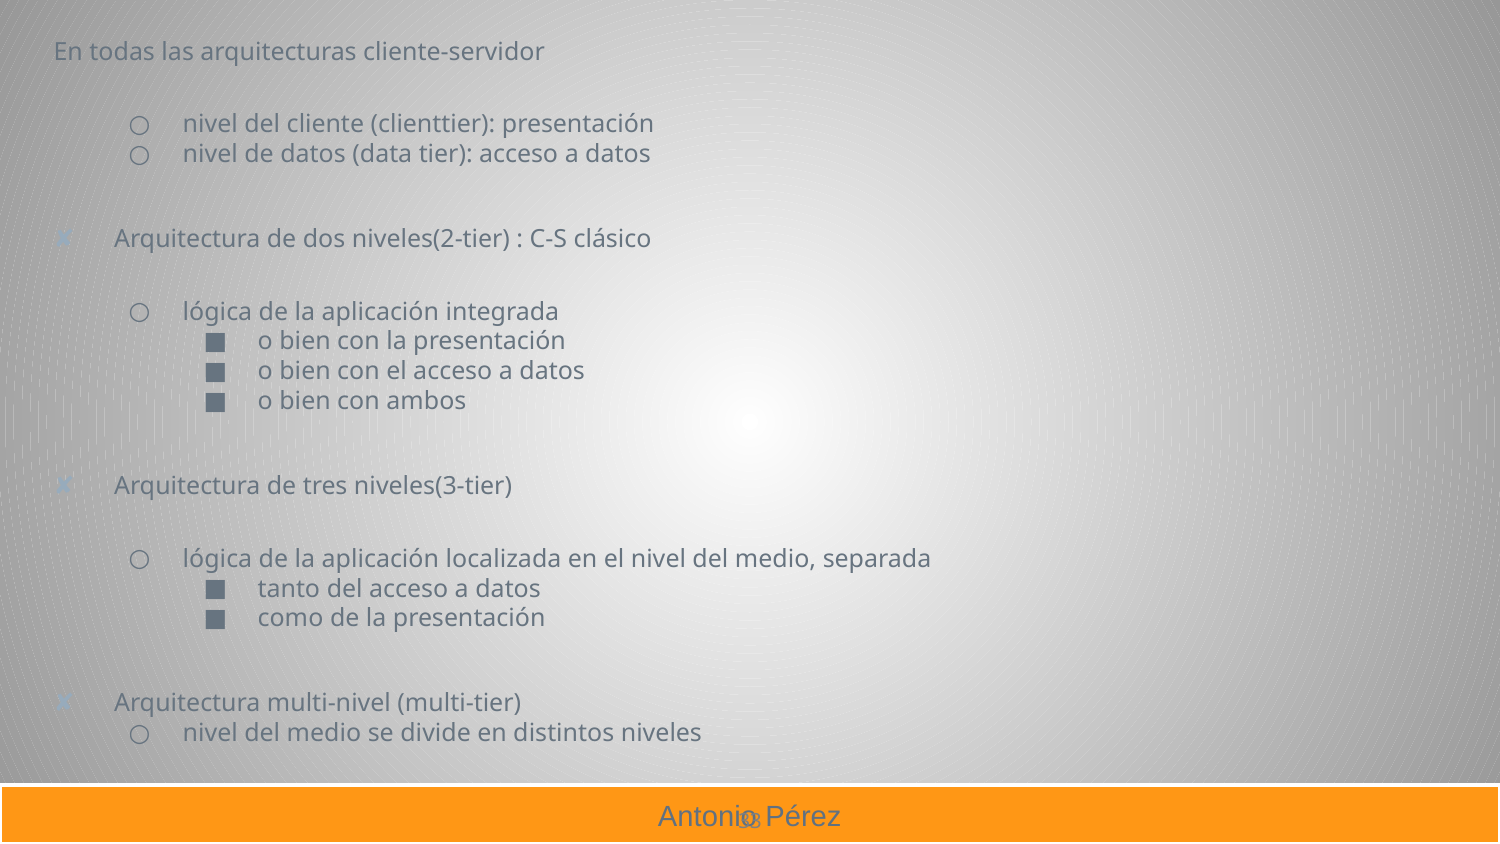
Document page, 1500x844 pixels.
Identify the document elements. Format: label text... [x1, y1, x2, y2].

list En todas las arquitecturas cliente-servidor nivel del cliente (clienttier): presentación nivel de datos (data tier): acceso a datos Arquitectura de dos niveles(2-tier) : C-S clásico lógica de la aplicación integrada o bien con la presentación o bien con el acceso a datos o bien con ambos Arquitectura de tres niveles(3-tier) lógica de la aplicación localizada en el nivel del medio, separada tanto del acceso a datos como de la presentación Arquitectura multi-nivel (multi-tier) nivel del medio se divide en distintos niveles [17, 20, 1447, 581]
slide_number 33 [705, 792, 795, 844]
